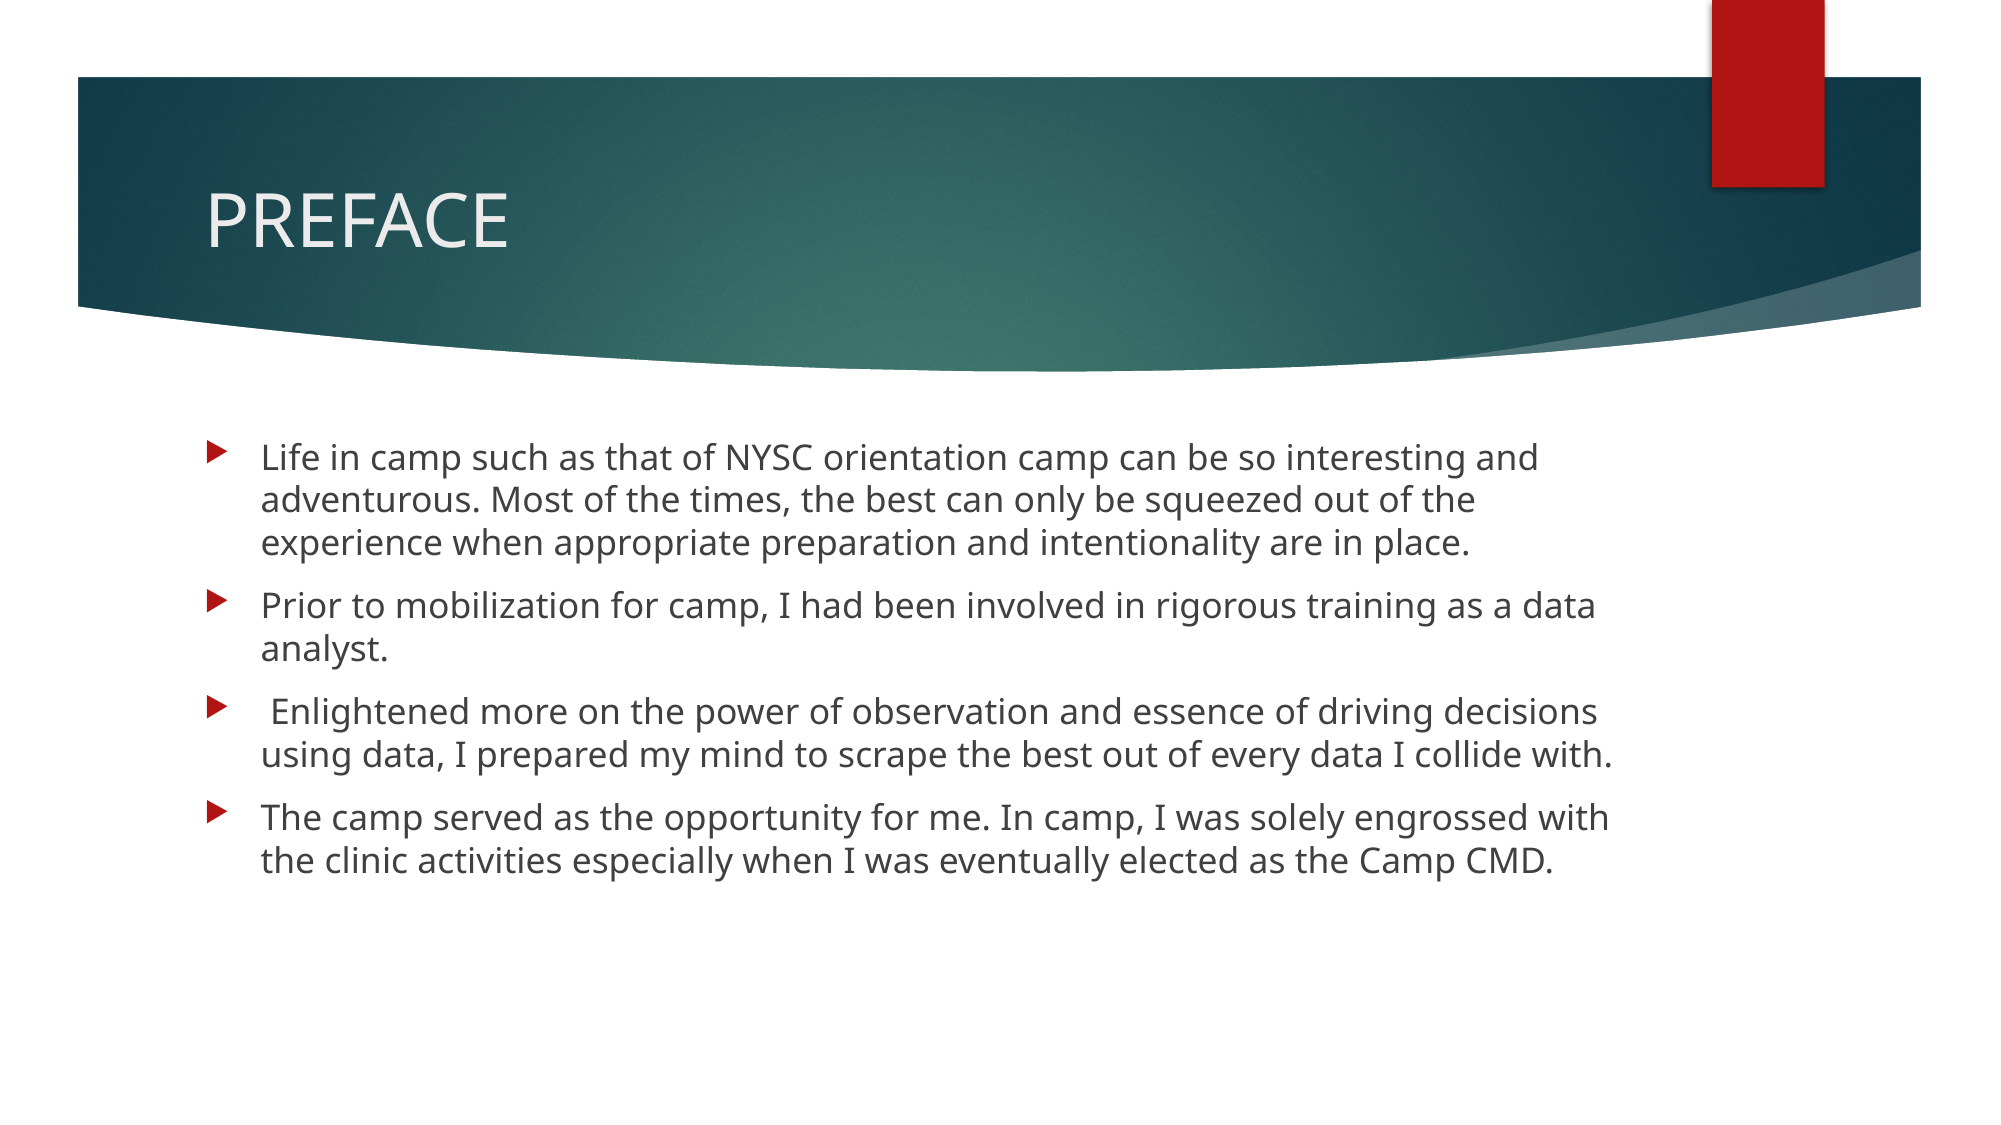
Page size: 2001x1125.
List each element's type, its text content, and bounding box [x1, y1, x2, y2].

list Life in camp such as that of NYSC orientation camp can be so interesting and adventurous. Most of the times, the best can only be squeezed out of the experience when appropriate preparation and intentionality are in place. Prior to mobilization for camp, I had been involved in rigorous training as a data analyst. Enlightened more on the power of observation and essence of driving decisions using data, I prepared my mind to scrape the best out of every data I collide with. The camp served as the opportunity for me. In camp, I was solely engrossed with the clinic activities especially when I was eventually elected as the Camp CMD. [189, 427, 1638, 1064]
title PREFACE [189, 159, 1638, 276]
